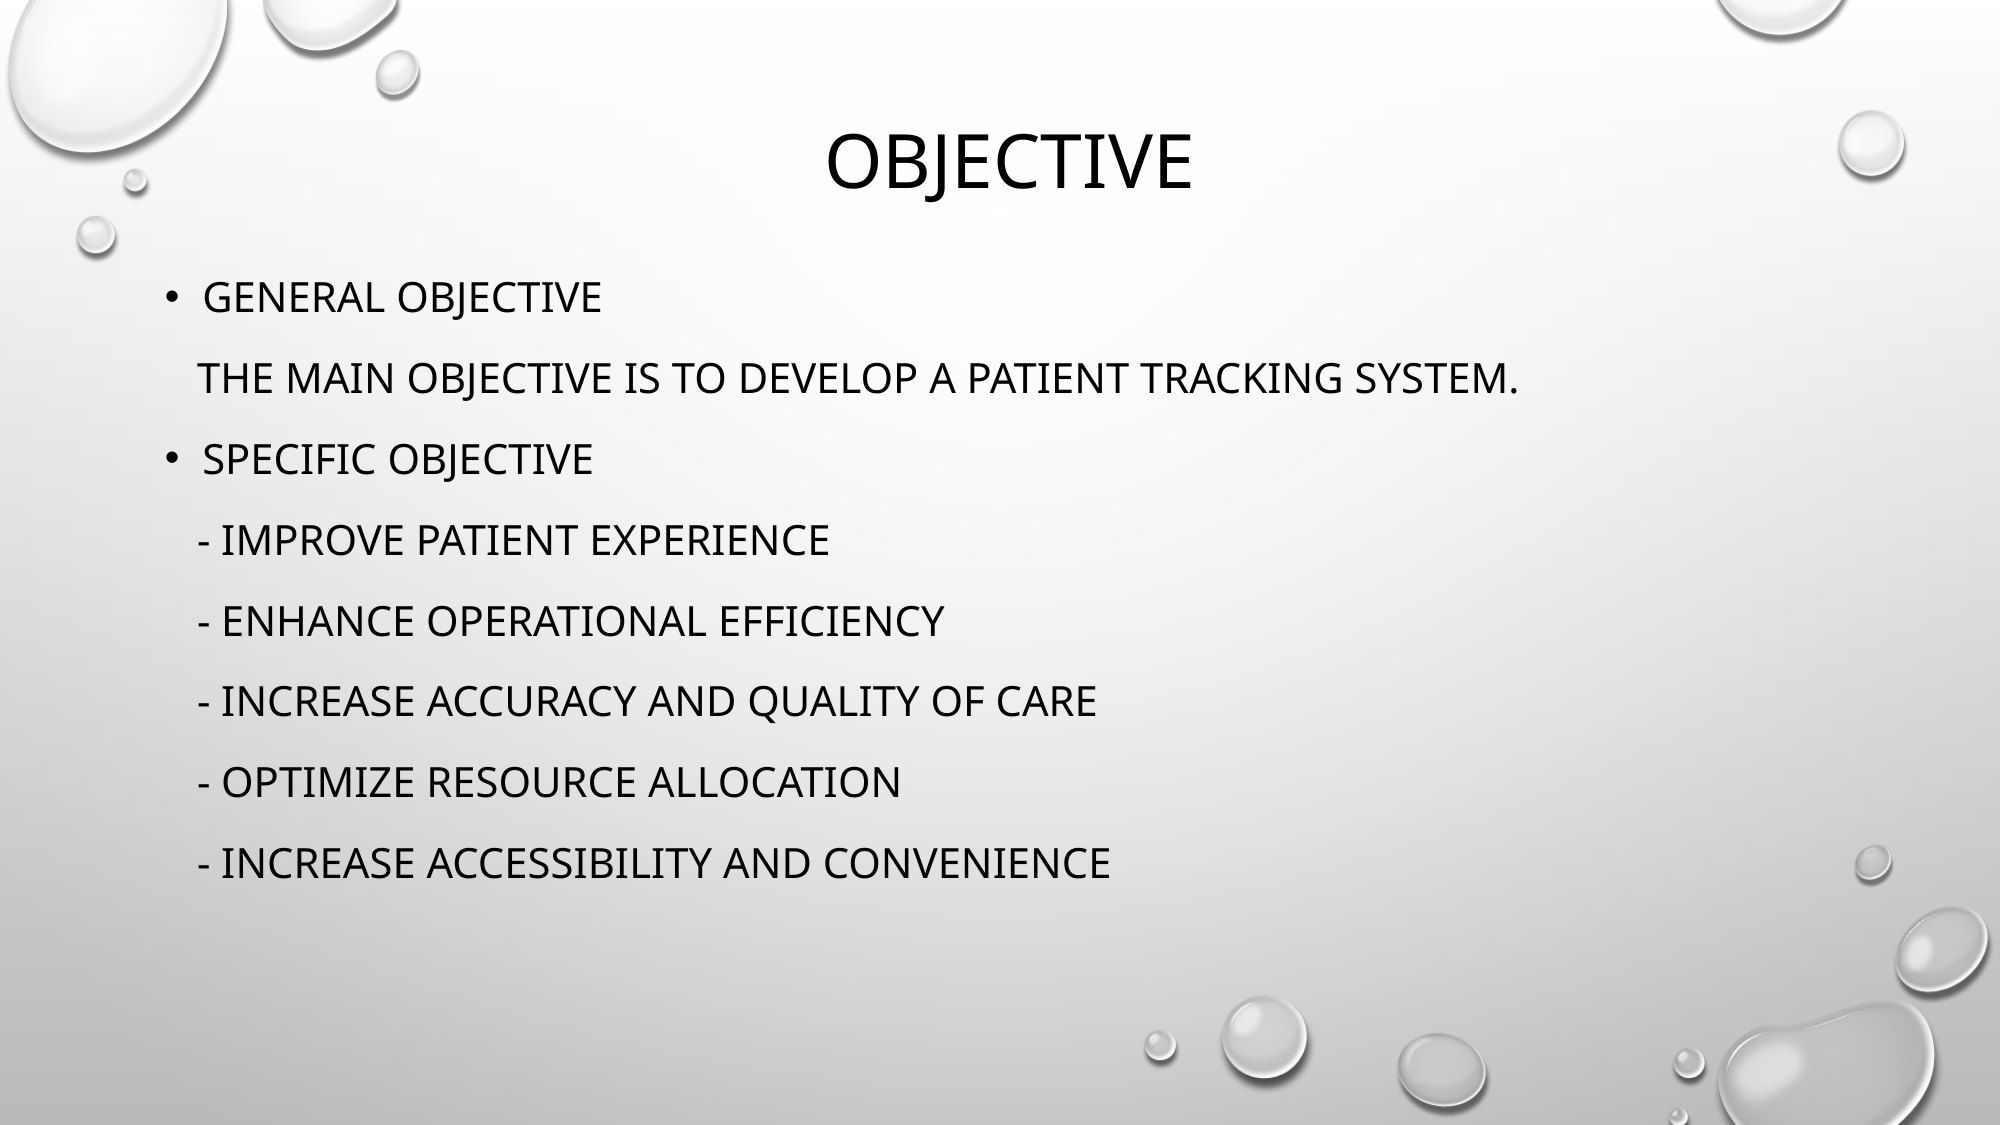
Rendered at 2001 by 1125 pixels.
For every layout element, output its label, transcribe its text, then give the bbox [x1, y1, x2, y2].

list General objective The main objective is to develop a patient tracking system. Specific objective - Improve patient experience - Enhance operational efficiency - Increase accuracy and quality of care - Optimize resource allocation - Increase accessibility and convenience [149, 253, 1850, 1024]
title Objective [149, 101, 1851, 228]
picture [0, 0, 2000, 1125]
